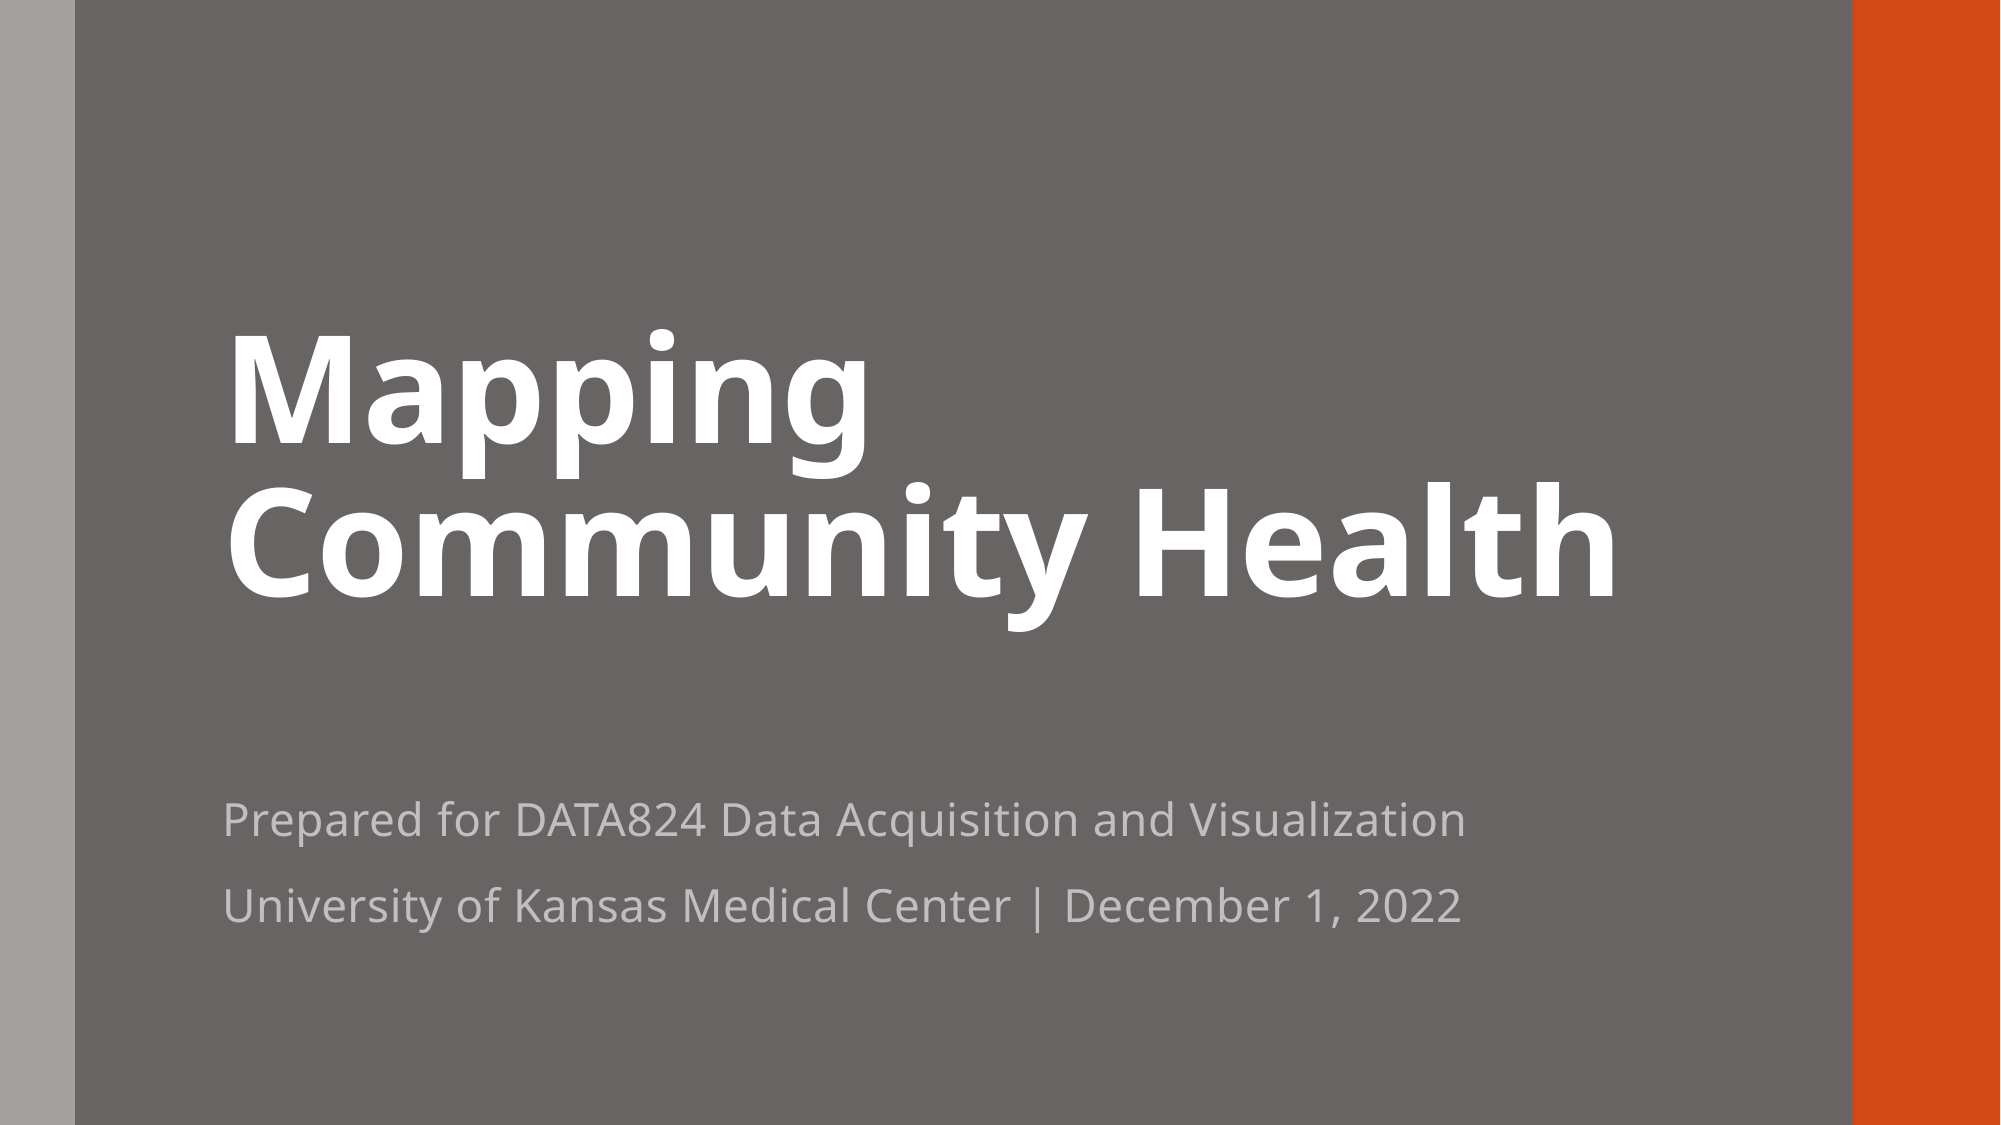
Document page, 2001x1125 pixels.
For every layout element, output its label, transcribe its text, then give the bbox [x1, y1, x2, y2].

subtitle Prepared for DATA824 Data Acquisition and Visualization University of Kansas Medical Center | December 1, 2022 [206, 787, 1752, 1065]
title Mapping Community Health [206, 124, 1752, 787]
